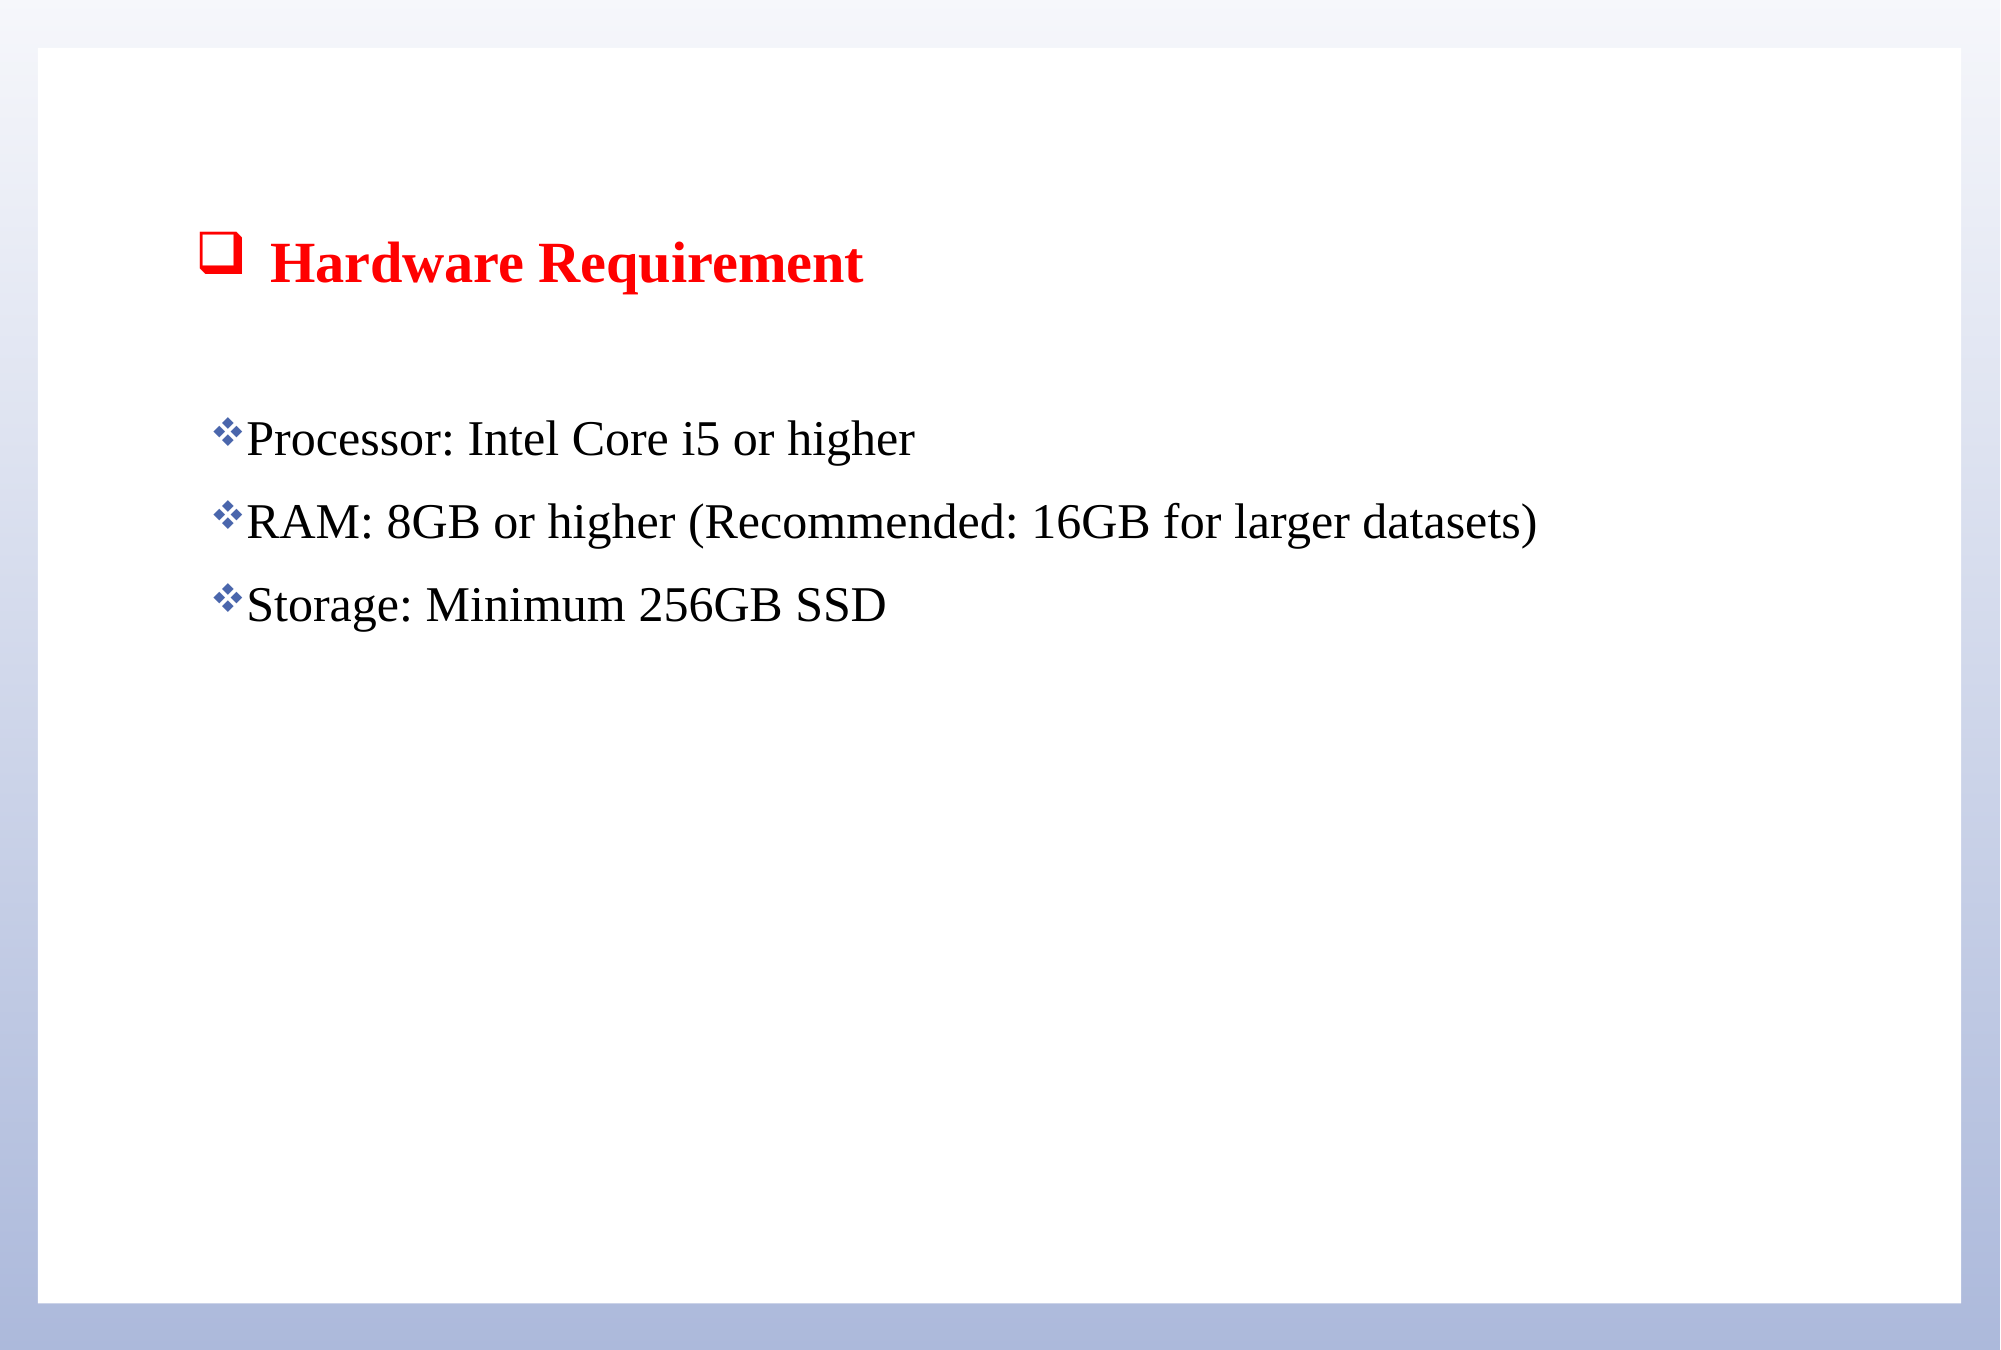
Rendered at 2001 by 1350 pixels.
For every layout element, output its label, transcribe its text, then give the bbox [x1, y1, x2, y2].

list Processor: Intel Core i5 or higher RAM: 8GB or higher (Recommended: 16GB for larger datasets) Storage: Minimum 256GB SSD [187, 404, 1808, 1200]
title Hardware Requirement [179, 152, 1800, 376]
